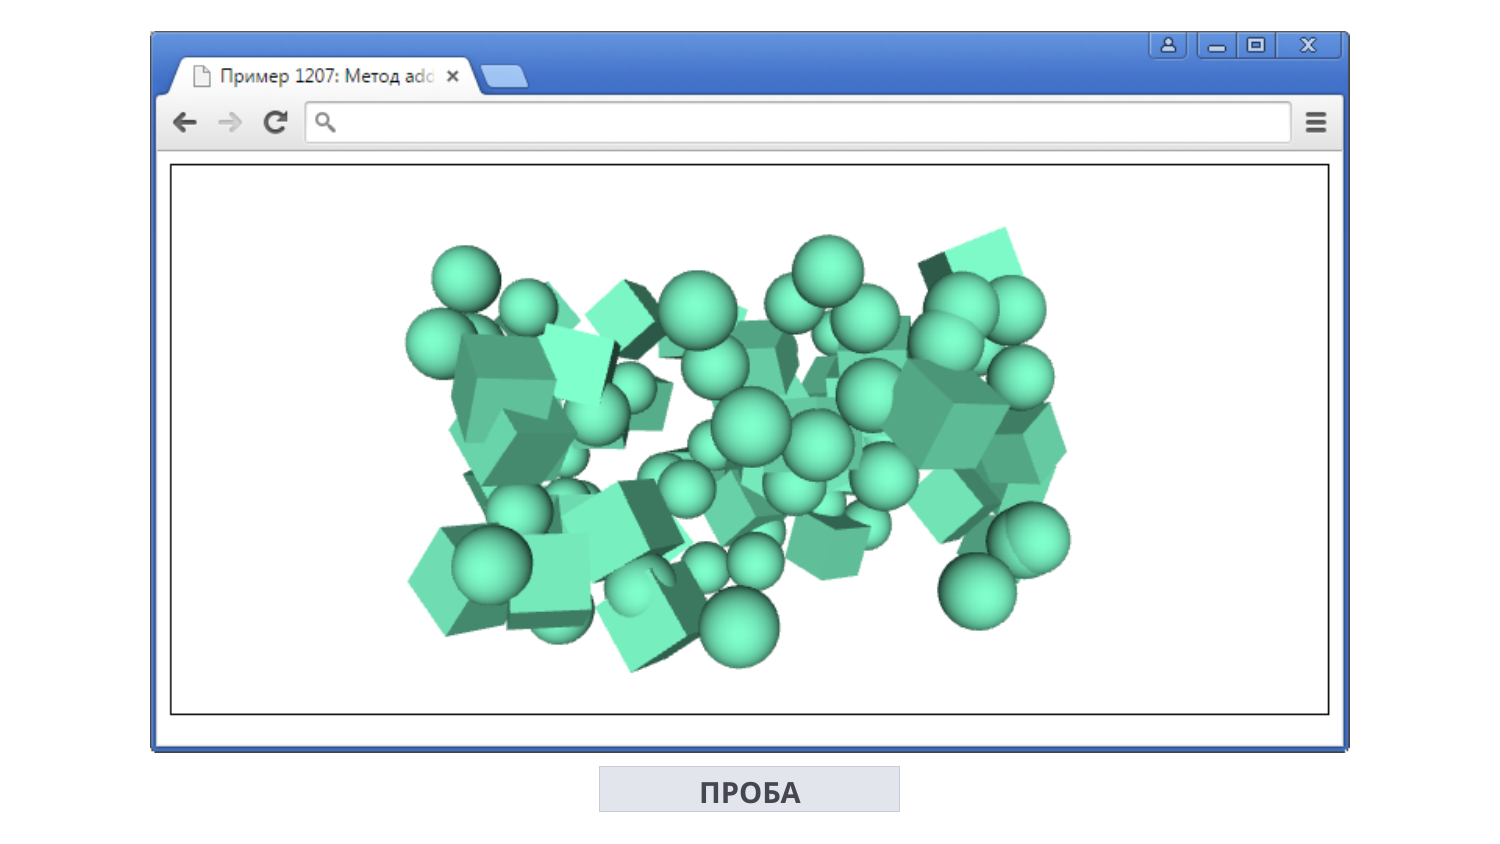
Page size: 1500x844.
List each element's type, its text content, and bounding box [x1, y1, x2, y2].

picture [149, 31, 1351, 753]
text_box ПРОБА [599, 766, 900, 812]
